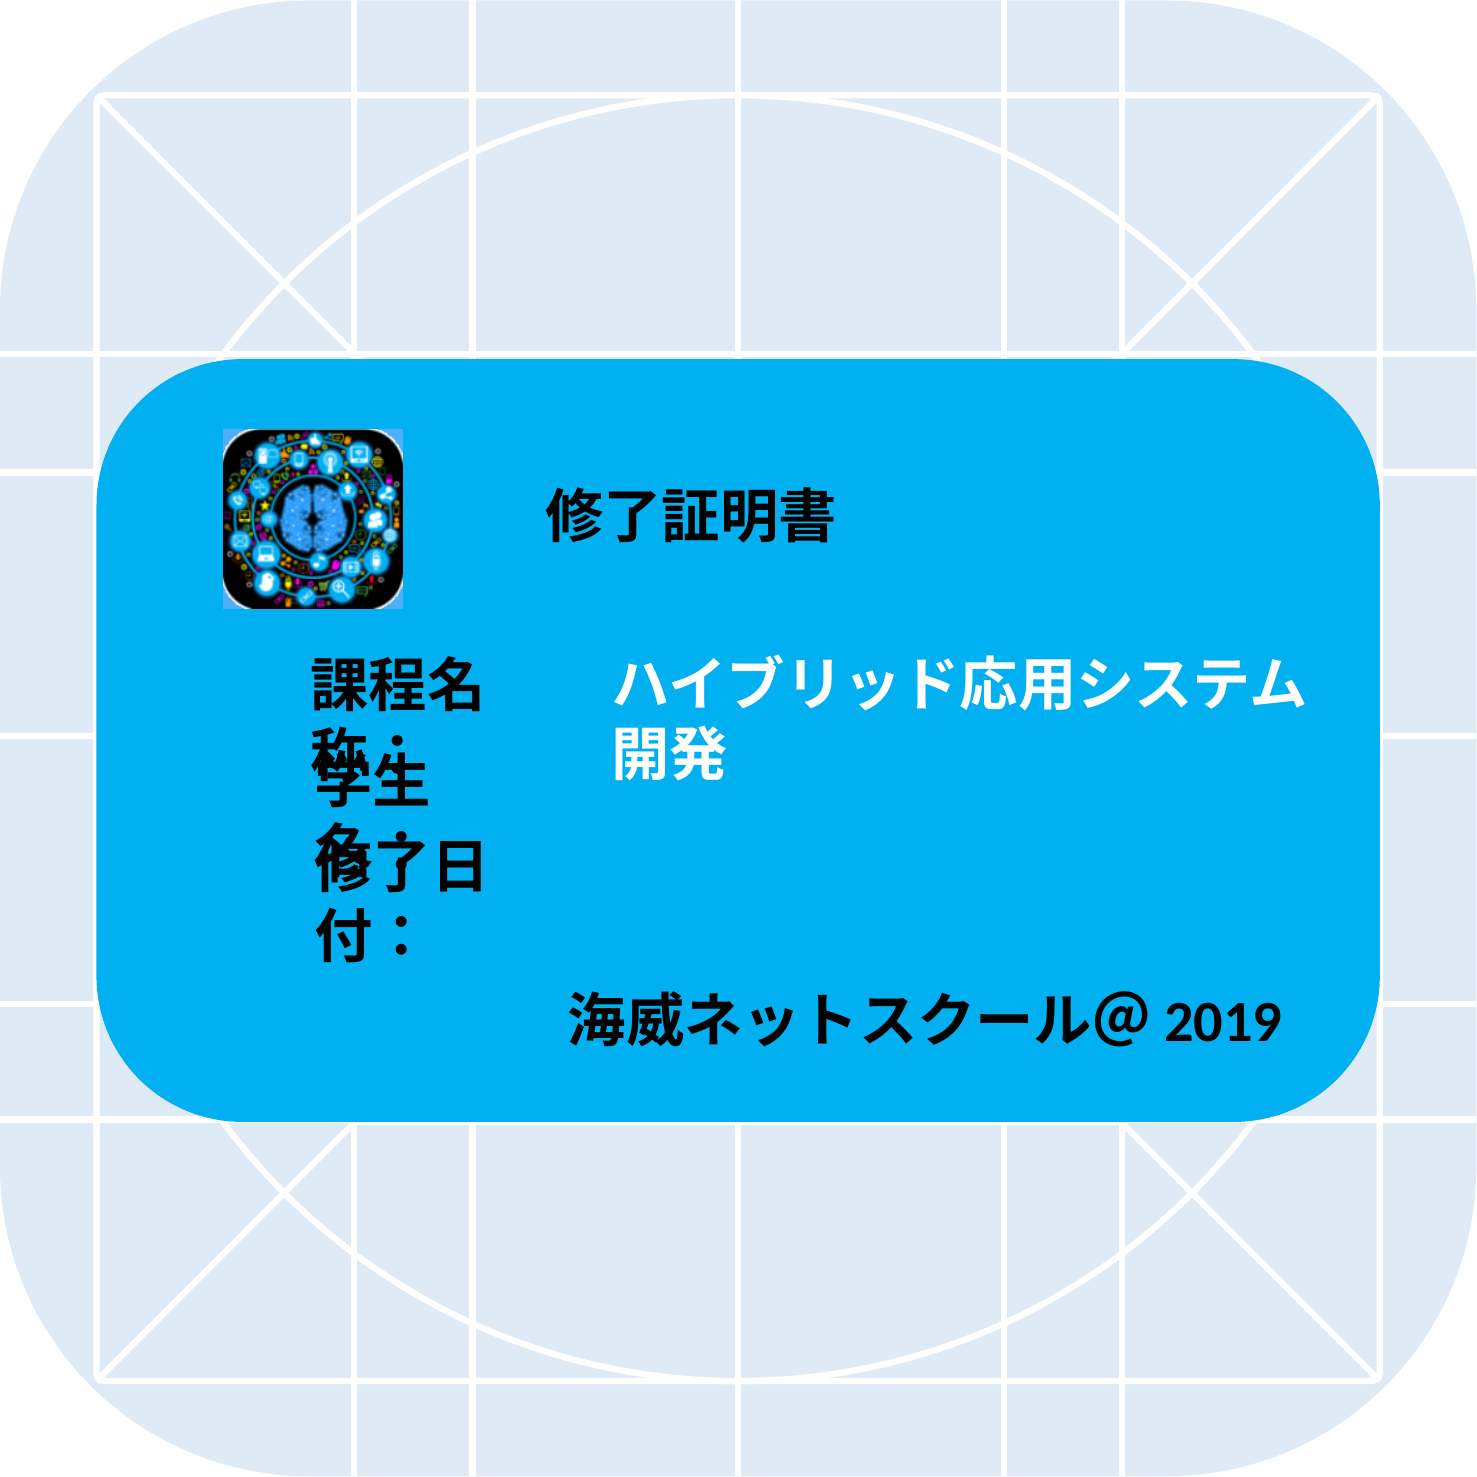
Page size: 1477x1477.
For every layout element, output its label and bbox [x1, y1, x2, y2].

text_box [0, 0, 1477, 1477]
picture [224, 430, 402, 608]
